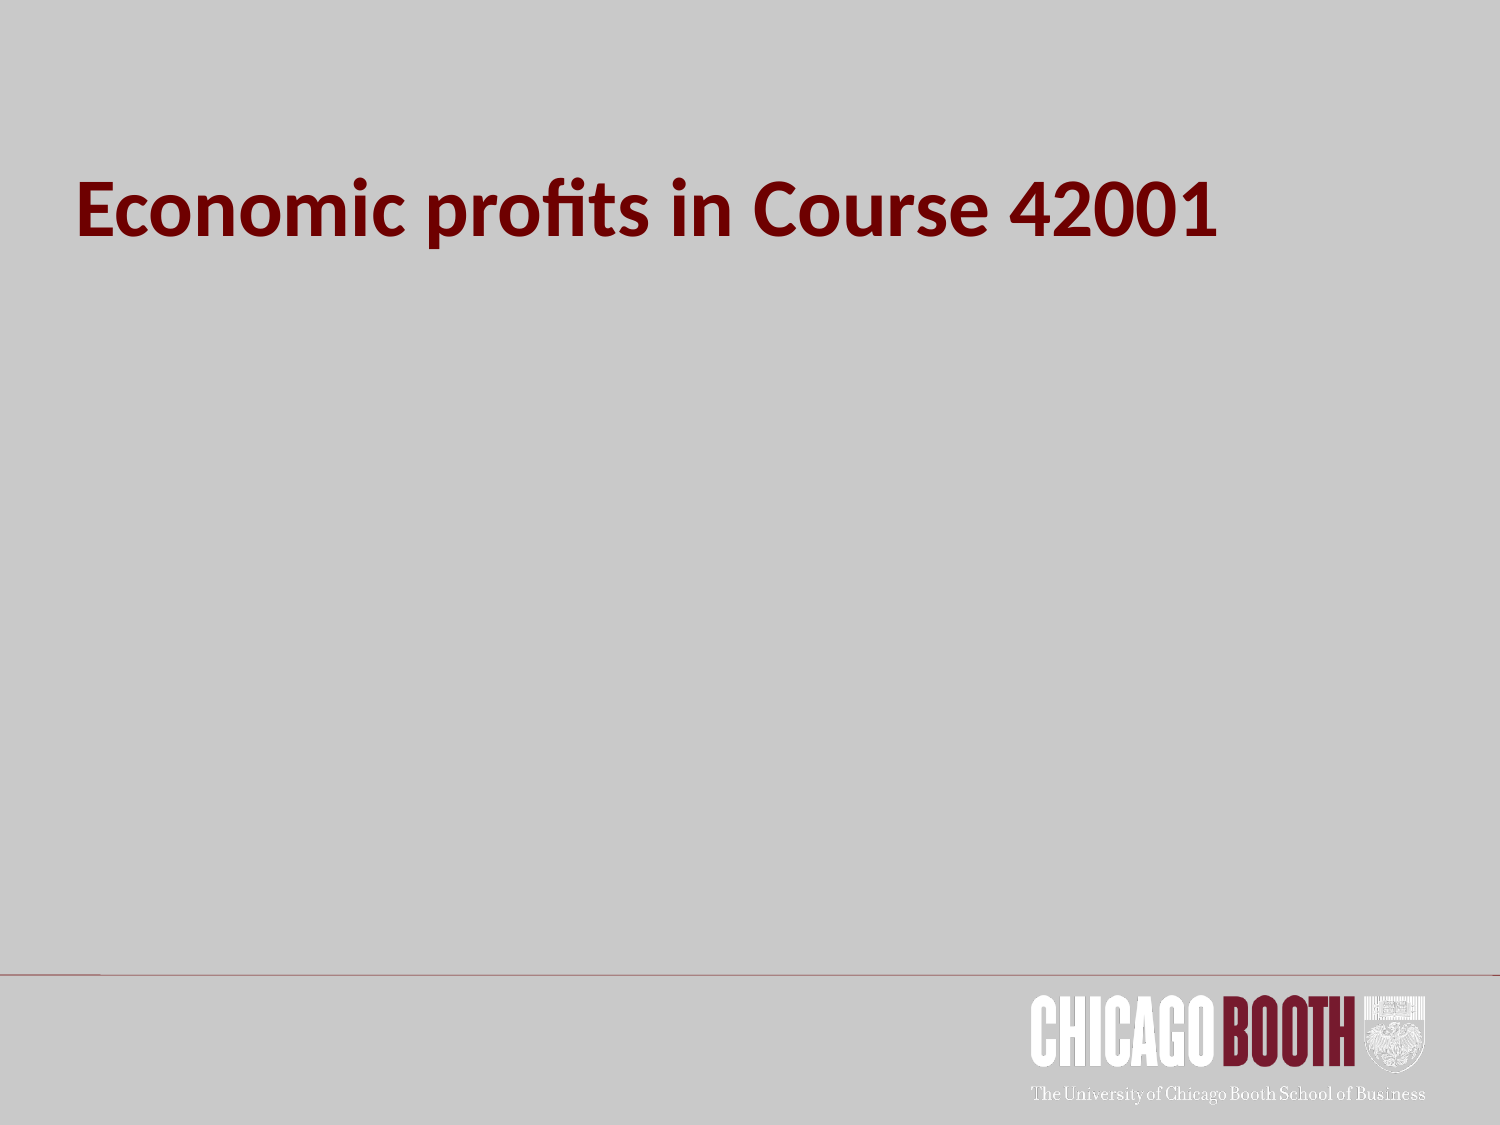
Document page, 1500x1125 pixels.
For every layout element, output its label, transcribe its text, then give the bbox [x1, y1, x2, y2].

title Economic profits in Course 42001 [74, 164, 1426, 349]
picture [1031, 995, 1425, 1105]
